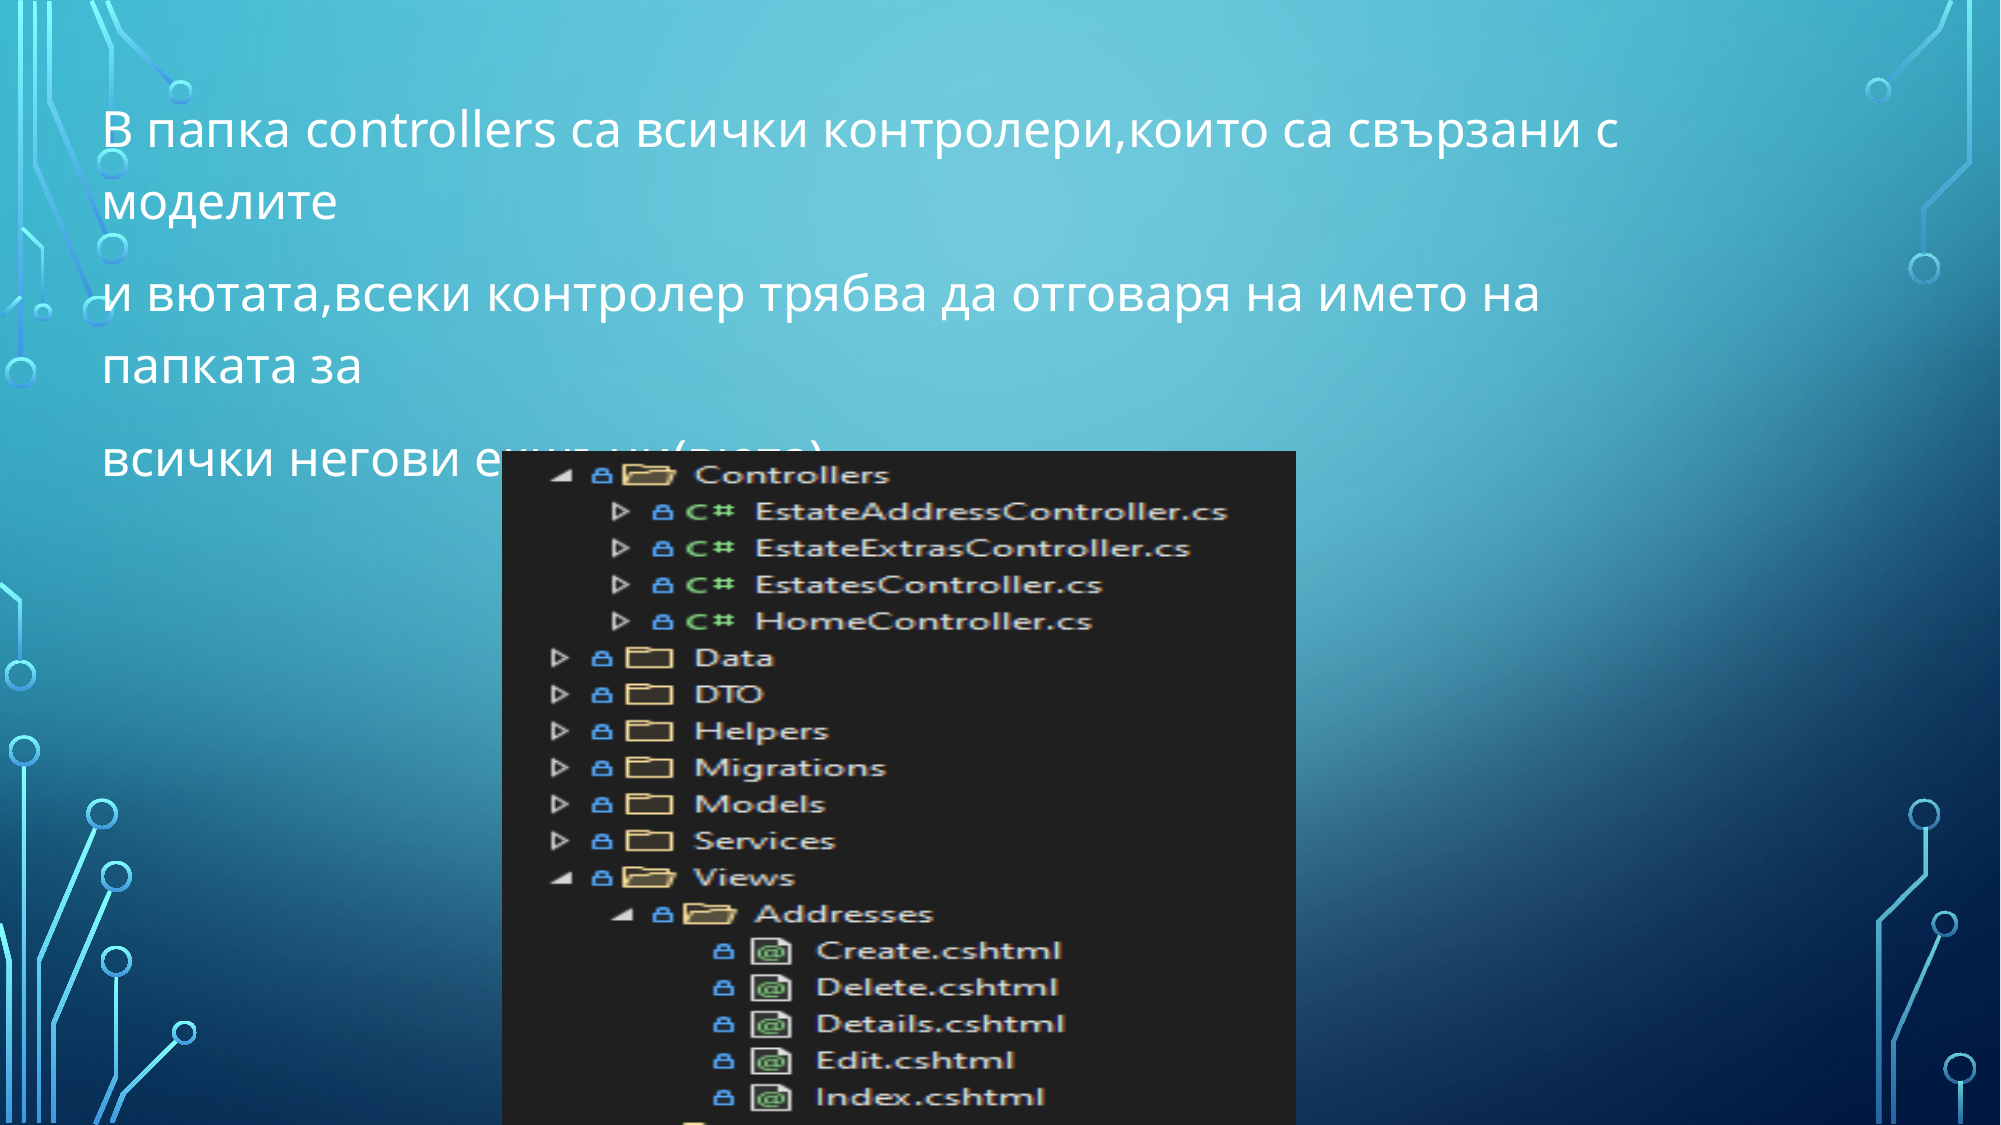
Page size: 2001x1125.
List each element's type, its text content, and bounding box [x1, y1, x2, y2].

picture [502, 451, 1296, 1125]
list В папка controllers са всички контролери,които са свързани с моделите и вютата,всеки контролер трябва да отговаря на името на папката за всички негови екшъни(вюта) [86, 77, 1712, 659]
